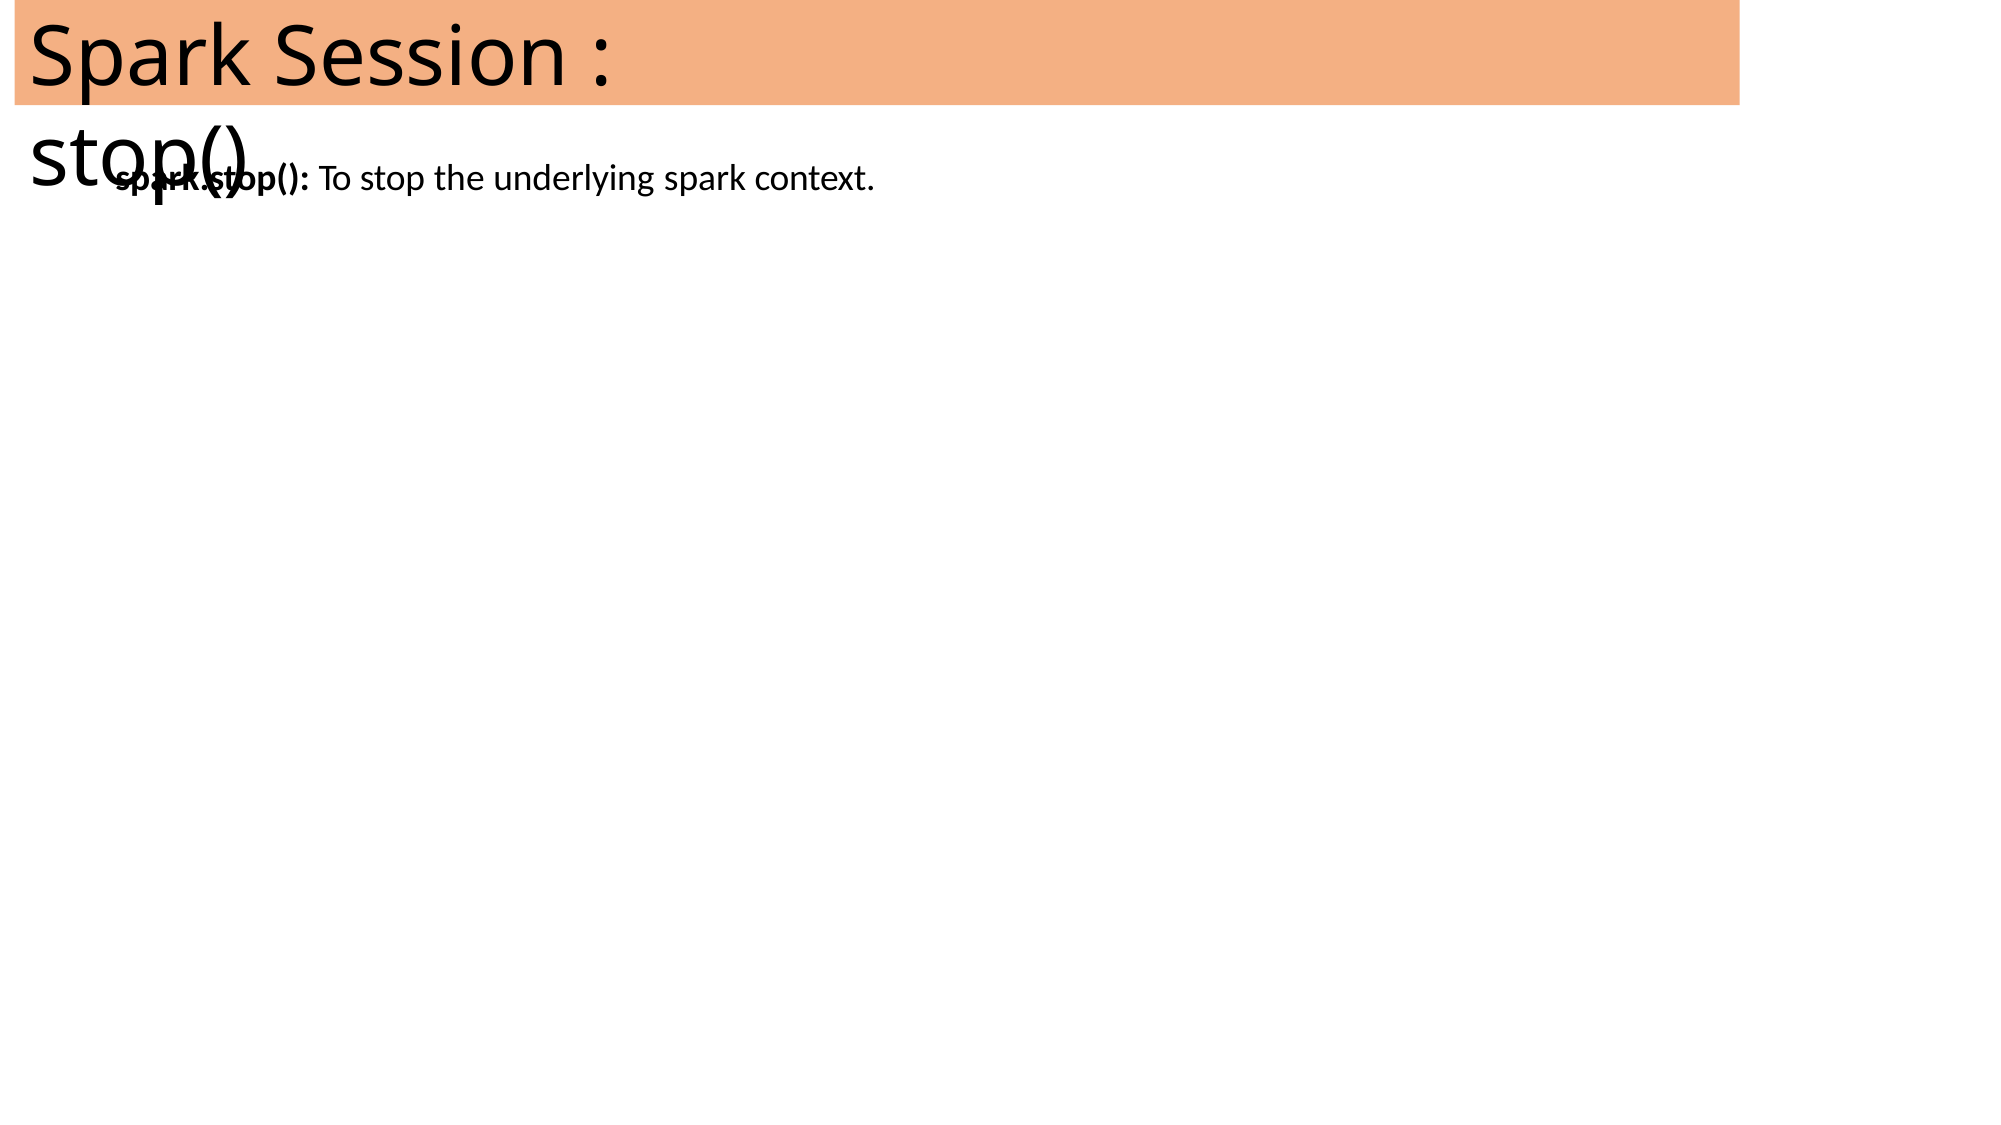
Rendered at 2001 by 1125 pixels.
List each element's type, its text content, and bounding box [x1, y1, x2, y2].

text_box [740, 0, 1740, 106]
text_box Spark Session : stop() [27, 0, 740, 202]
text_box spark.stop(): To stop the underlying spark context. [113, 150, 885, 198]
text_box [14, 0, 27, 106]
